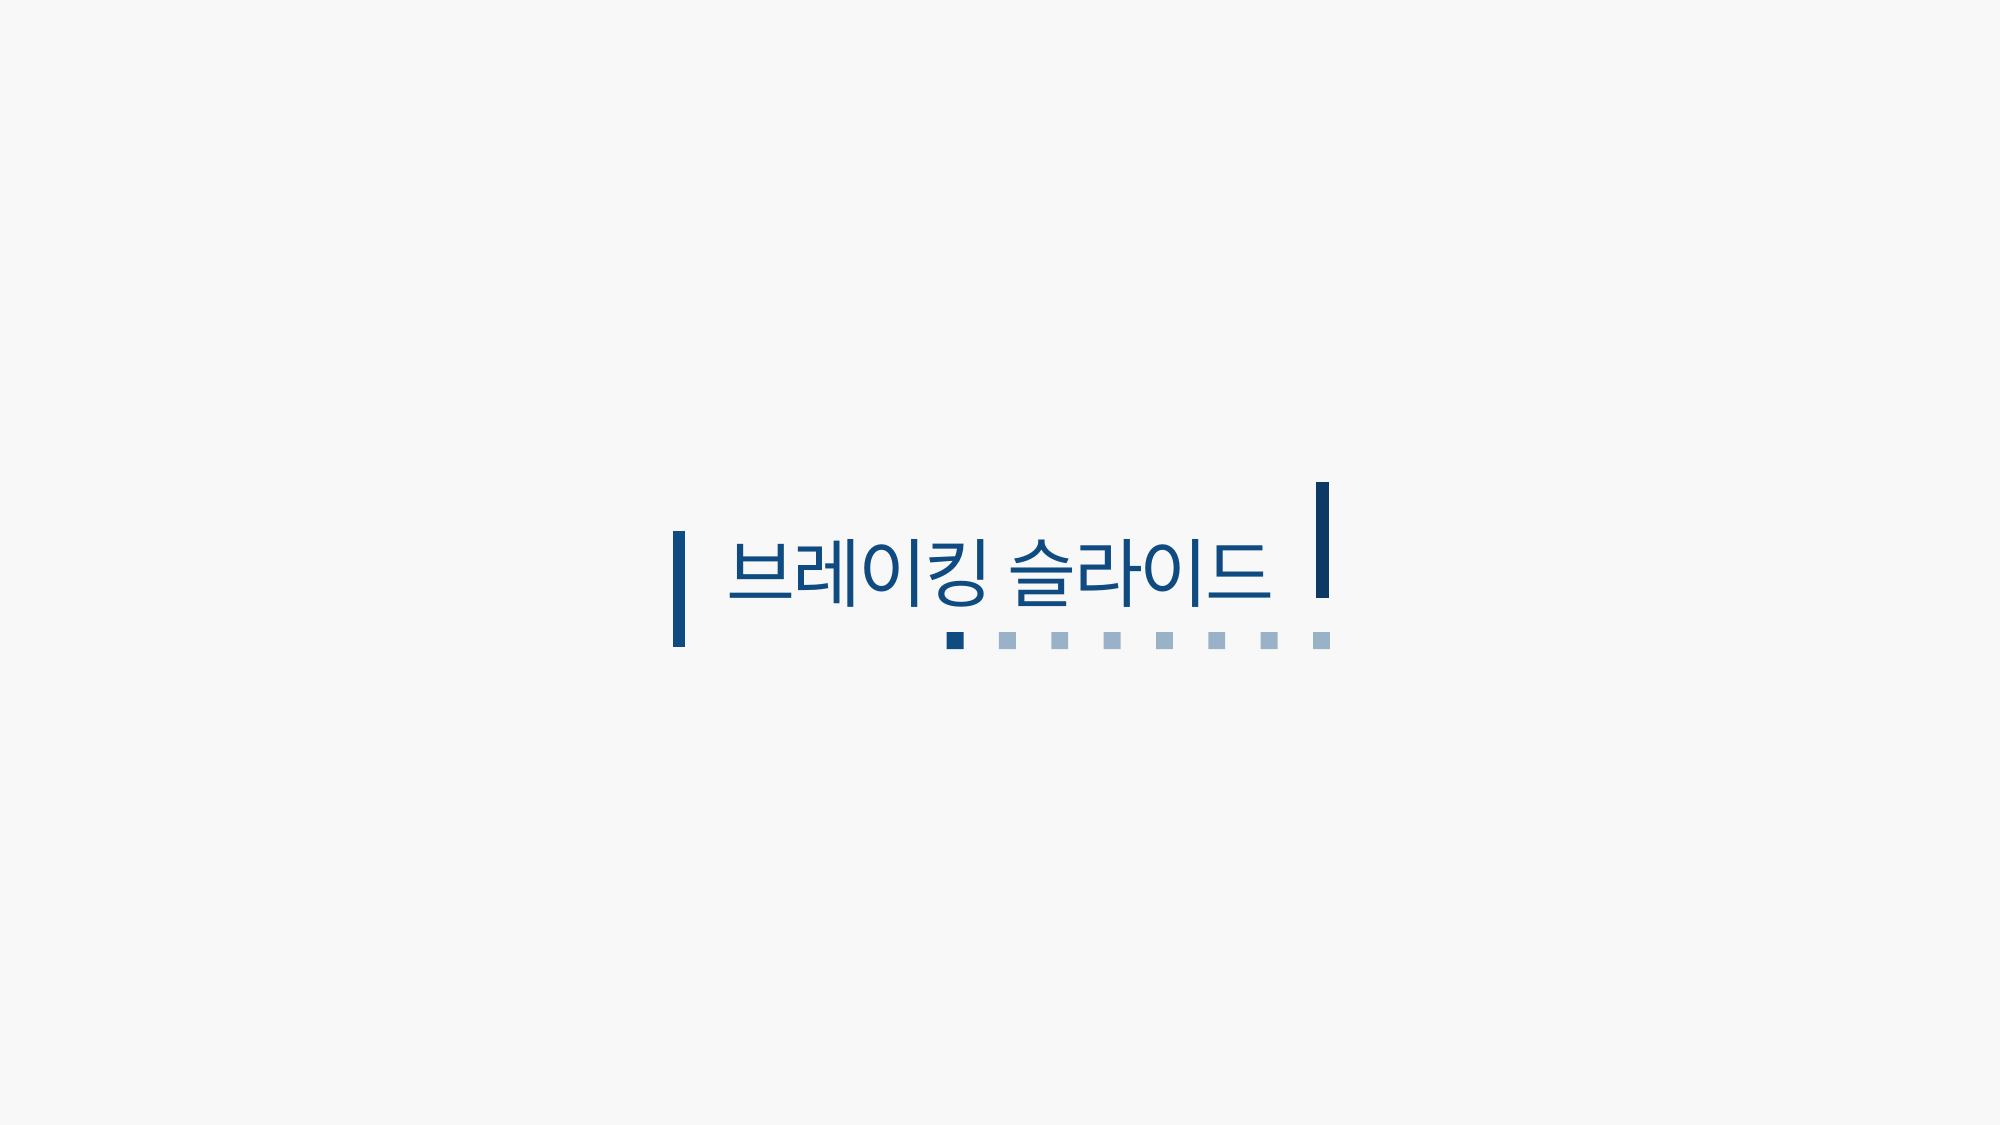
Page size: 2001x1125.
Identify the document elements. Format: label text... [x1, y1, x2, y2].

text_box [1207, 631, 1226, 650]
text_box [946, 631, 965, 650]
text_box [1260, 631, 1279, 650]
text_box [1155, 631, 1174, 650]
text_box [998, 631, 1017, 650]
text_box 브레이킹 슬라이드 [711, 518, 1290, 624]
text_box [1312, 631, 1331, 650]
text_box [1103, 631, 1122, 650]
text_box [1050, 631, 1069, 650]
